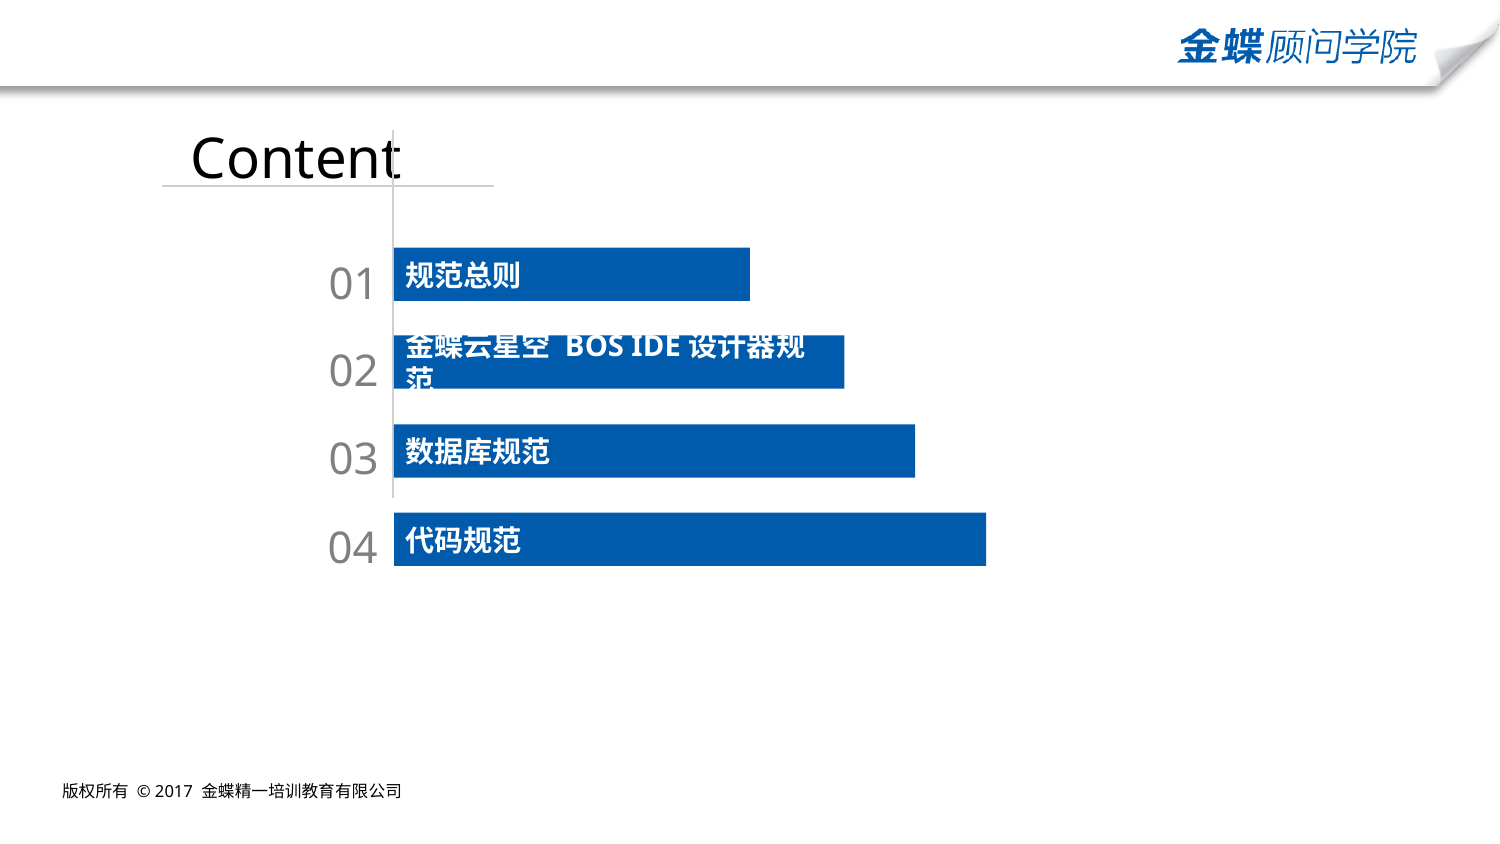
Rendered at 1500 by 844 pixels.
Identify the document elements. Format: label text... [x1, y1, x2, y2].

text_box Content [175, 114, 482, 182]
text_box 规范总则 [393, 247, 750, 301]
text_box 代码规范 [394, 512, 987, 566]
text_box 04 [305, 501, 393, 580]
text_box 03 [306, 413, 392, 491]
text_box 01 [306, 237, 392, 316]
text_box 02 [306, 324, 392, 403]
text_box 金蝶云星空 BOS IDE设计器规范 [393, 335, 845, 389]
text_box 数据库规范 [393, 424, 916, 478]
picture [0, 0, 1500, 86]
